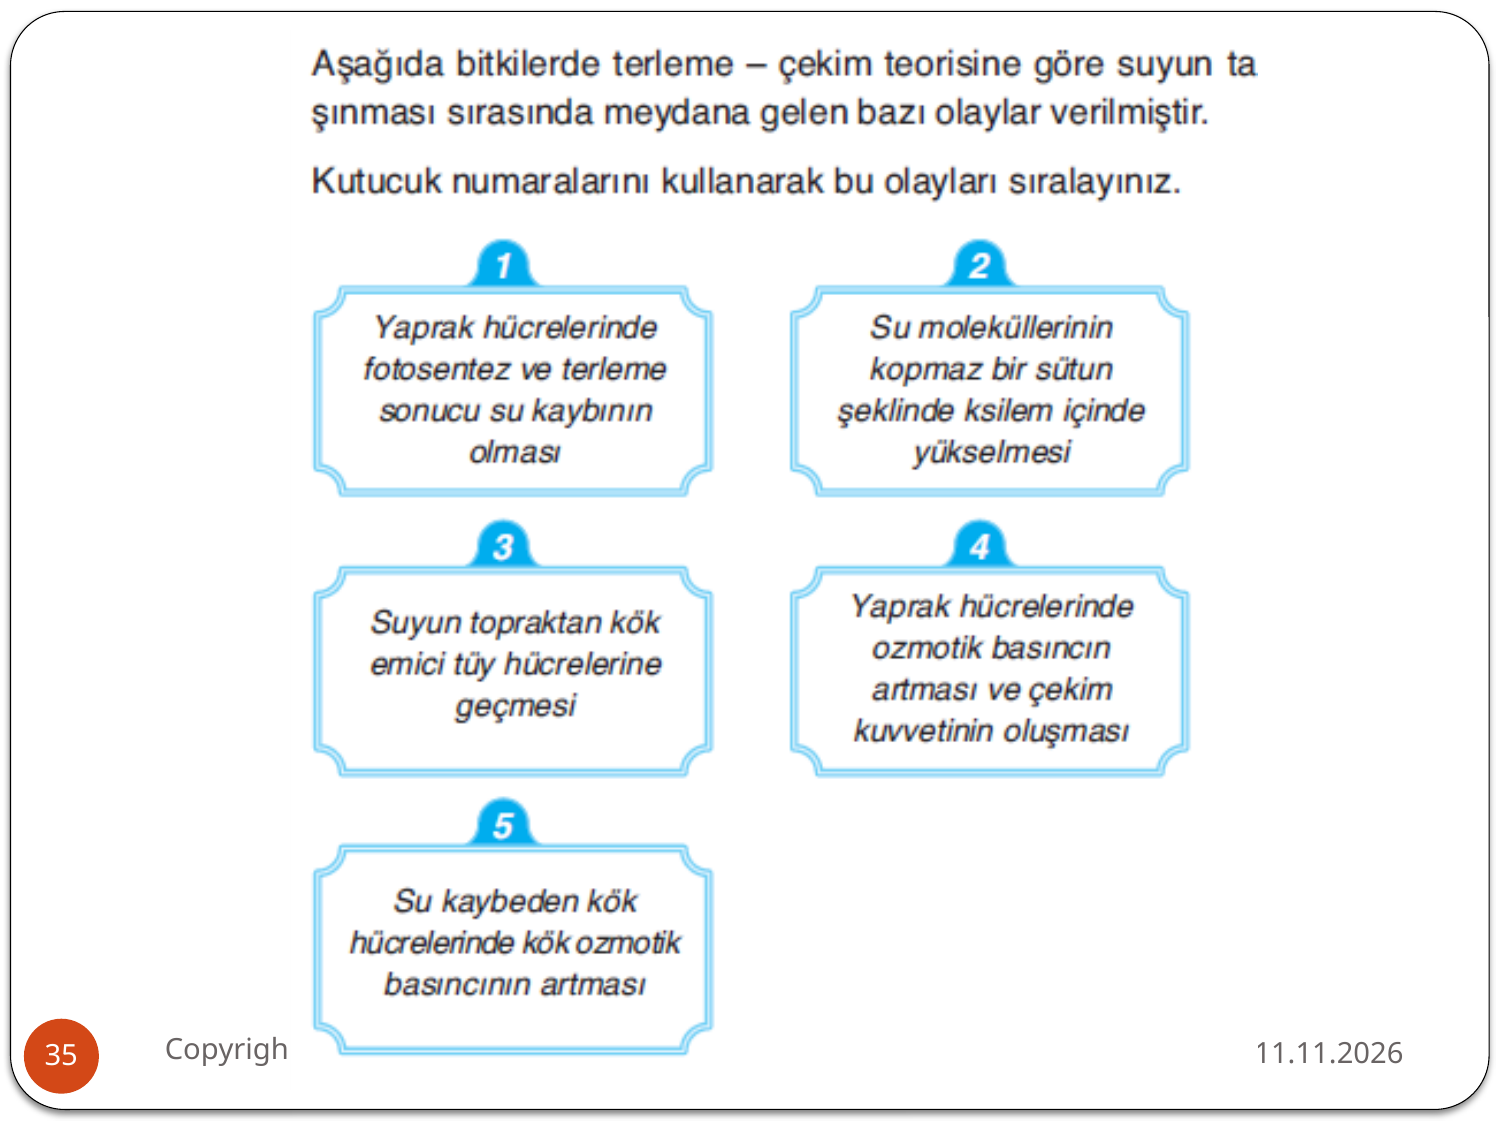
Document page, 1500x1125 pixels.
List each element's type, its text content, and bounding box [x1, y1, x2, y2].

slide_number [1263, 1015, 1419, 1094]
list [288, 30, 1259, 1090]
footer Copyright Tzn Arc [150, 1012, 283, 1088]
slide_number 35 [23, 1018, 99, 1094]
